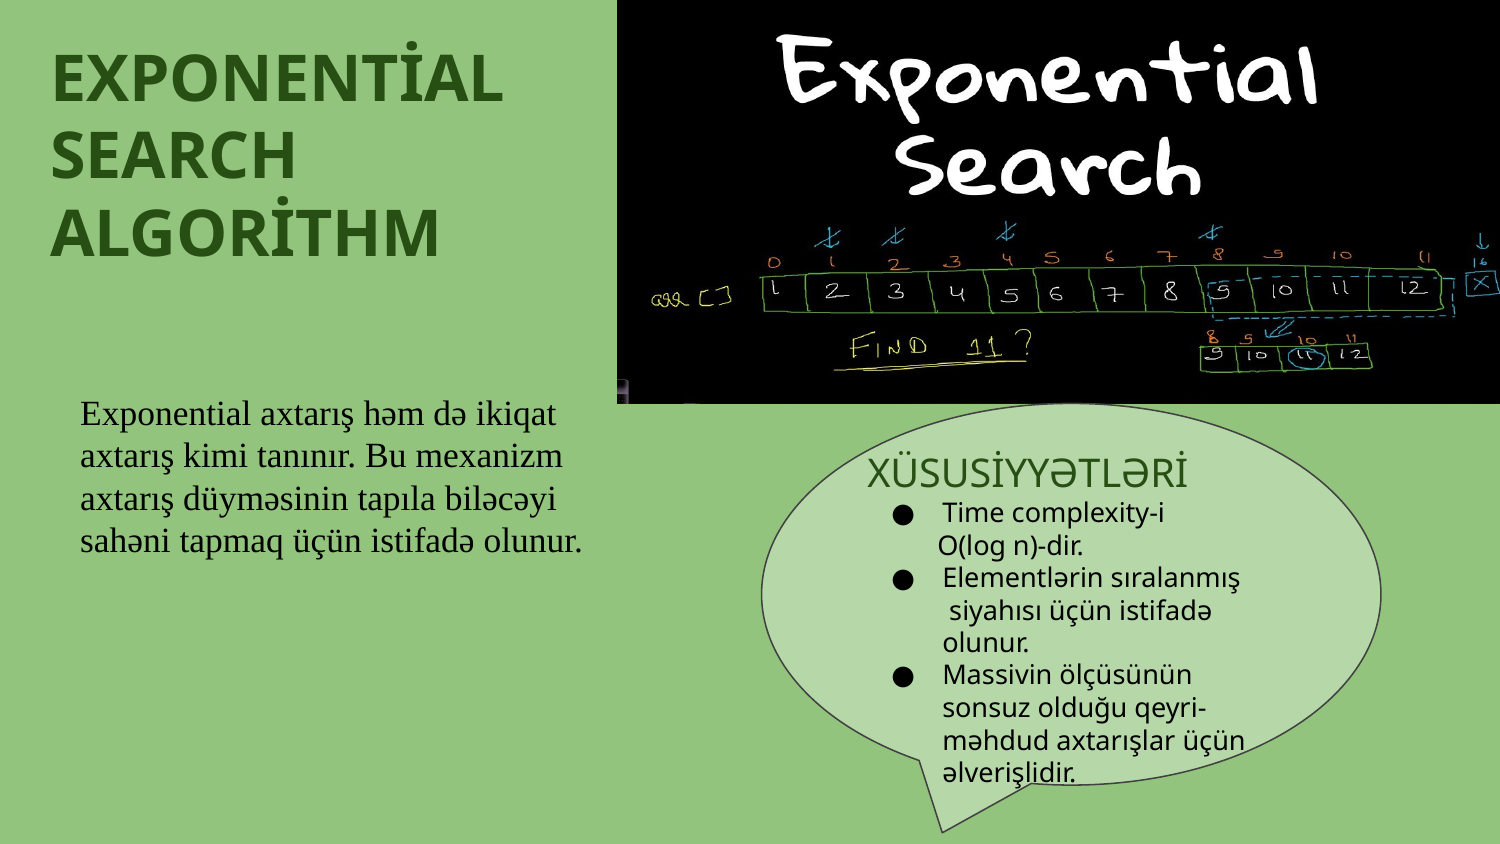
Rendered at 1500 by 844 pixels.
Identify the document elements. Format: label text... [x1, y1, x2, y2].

text_box Exponential axtarış həm də ikiqat axtarış kimi tanınır. Bu mexanizm axtarış düyməsinin tapıla biləcəyi sahəni tapmaq üçün istifadə olunur. [65, 374, 601, 575]
text_box EXPONENTİAL SEARCH ALGORİTHM [35, 21, 528, 285]
picture [617, 0, 1500, 404]
text_box XÜSUSİYYƏTLƏRİ Time complexity-i O(log n)-dir. Elementlərin sıralanmış siyahısı üçün istifadə olunur. Massivin ölçüsünün sonsuz olduğu qeyri-məhdud axtarışlar üçün əlverişlidir. [761, 413, 1381, 833]
